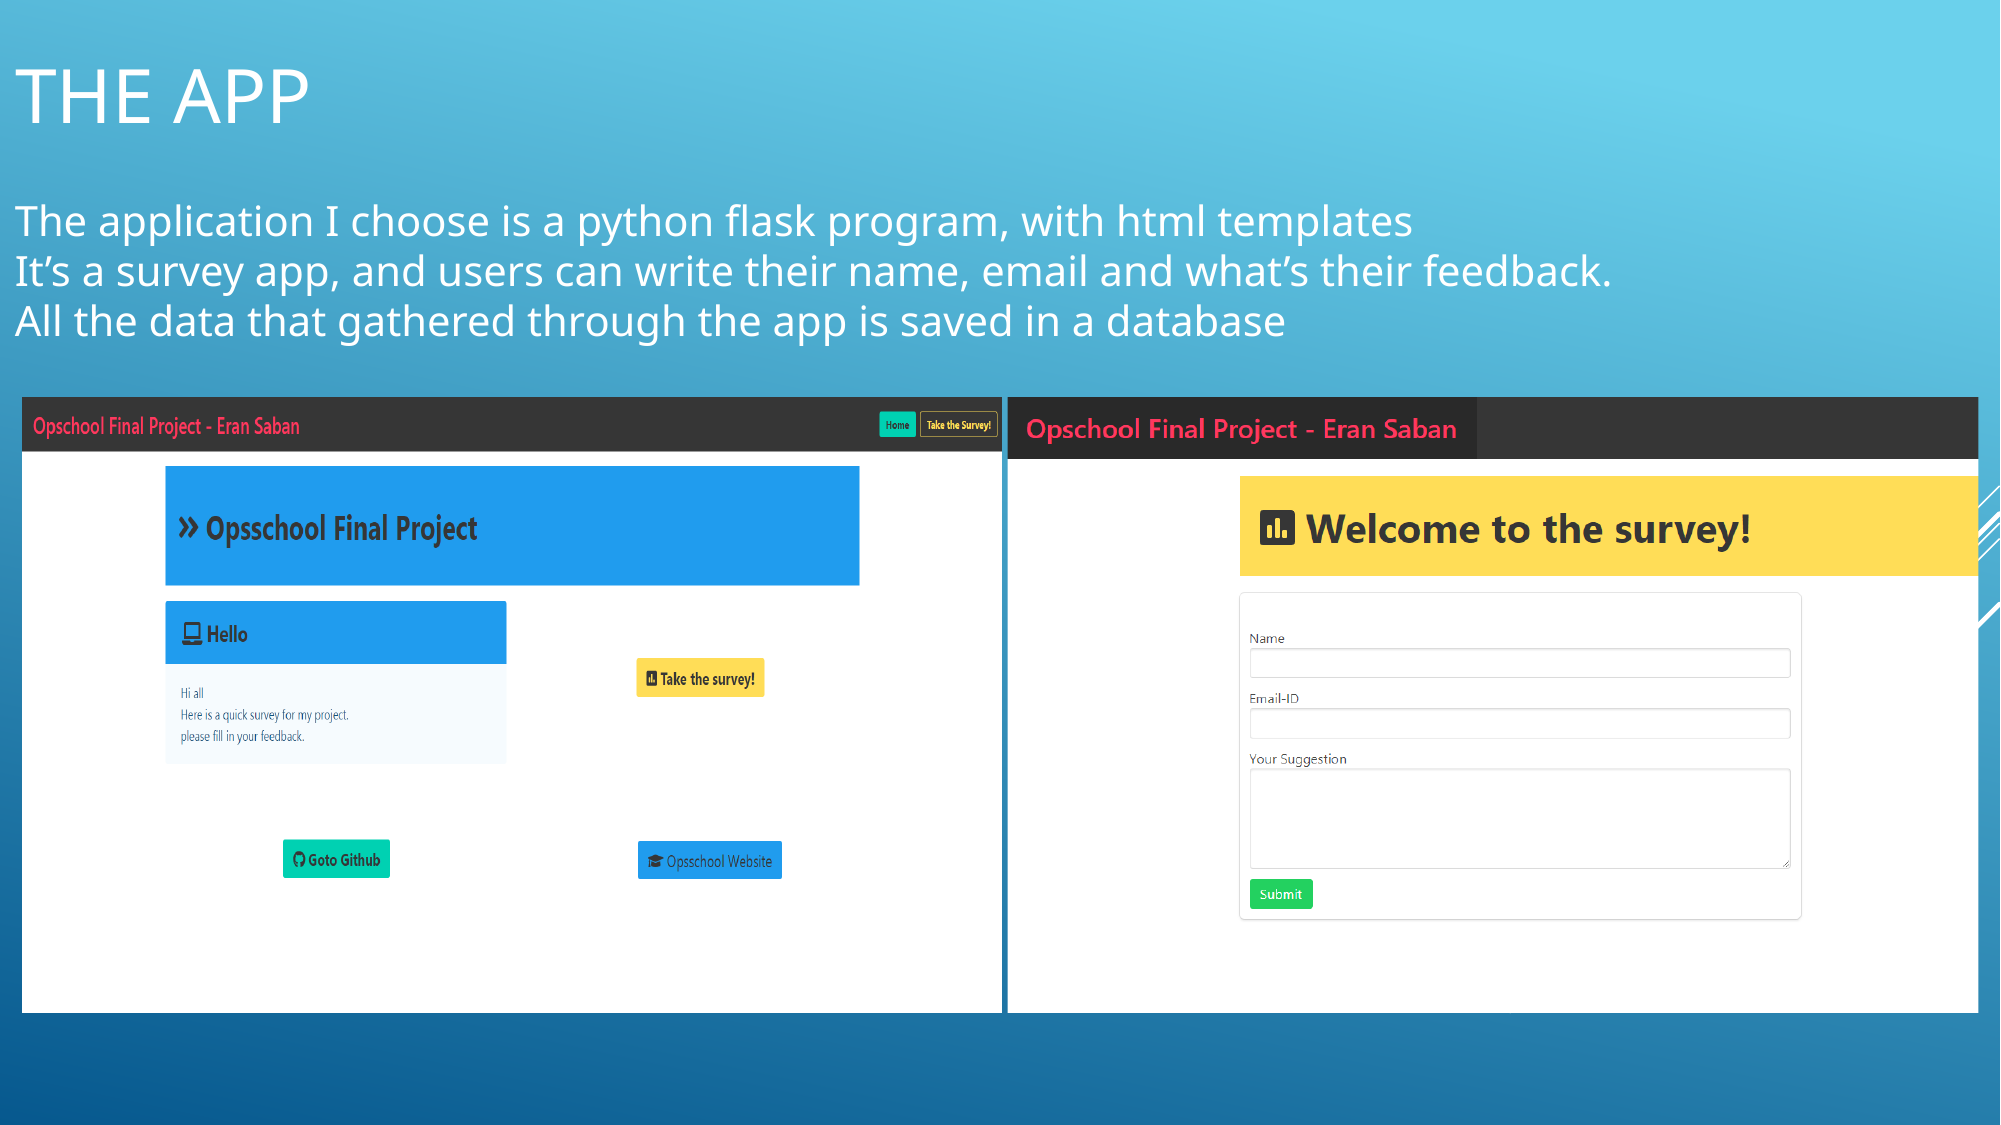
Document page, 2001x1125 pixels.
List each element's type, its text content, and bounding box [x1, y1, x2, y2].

title The App [0, 0, 491, 187]
picture [21, 397, 1002, 1014]
text_box The application I choose is a python flask program, with html templates It’s a survey app, and users can write their name, email and what’s their feedback. All the data that gathered through the app is saved in a database [0, 187, 1749, 453]
picture [1007, 397, 1979, 1014]
